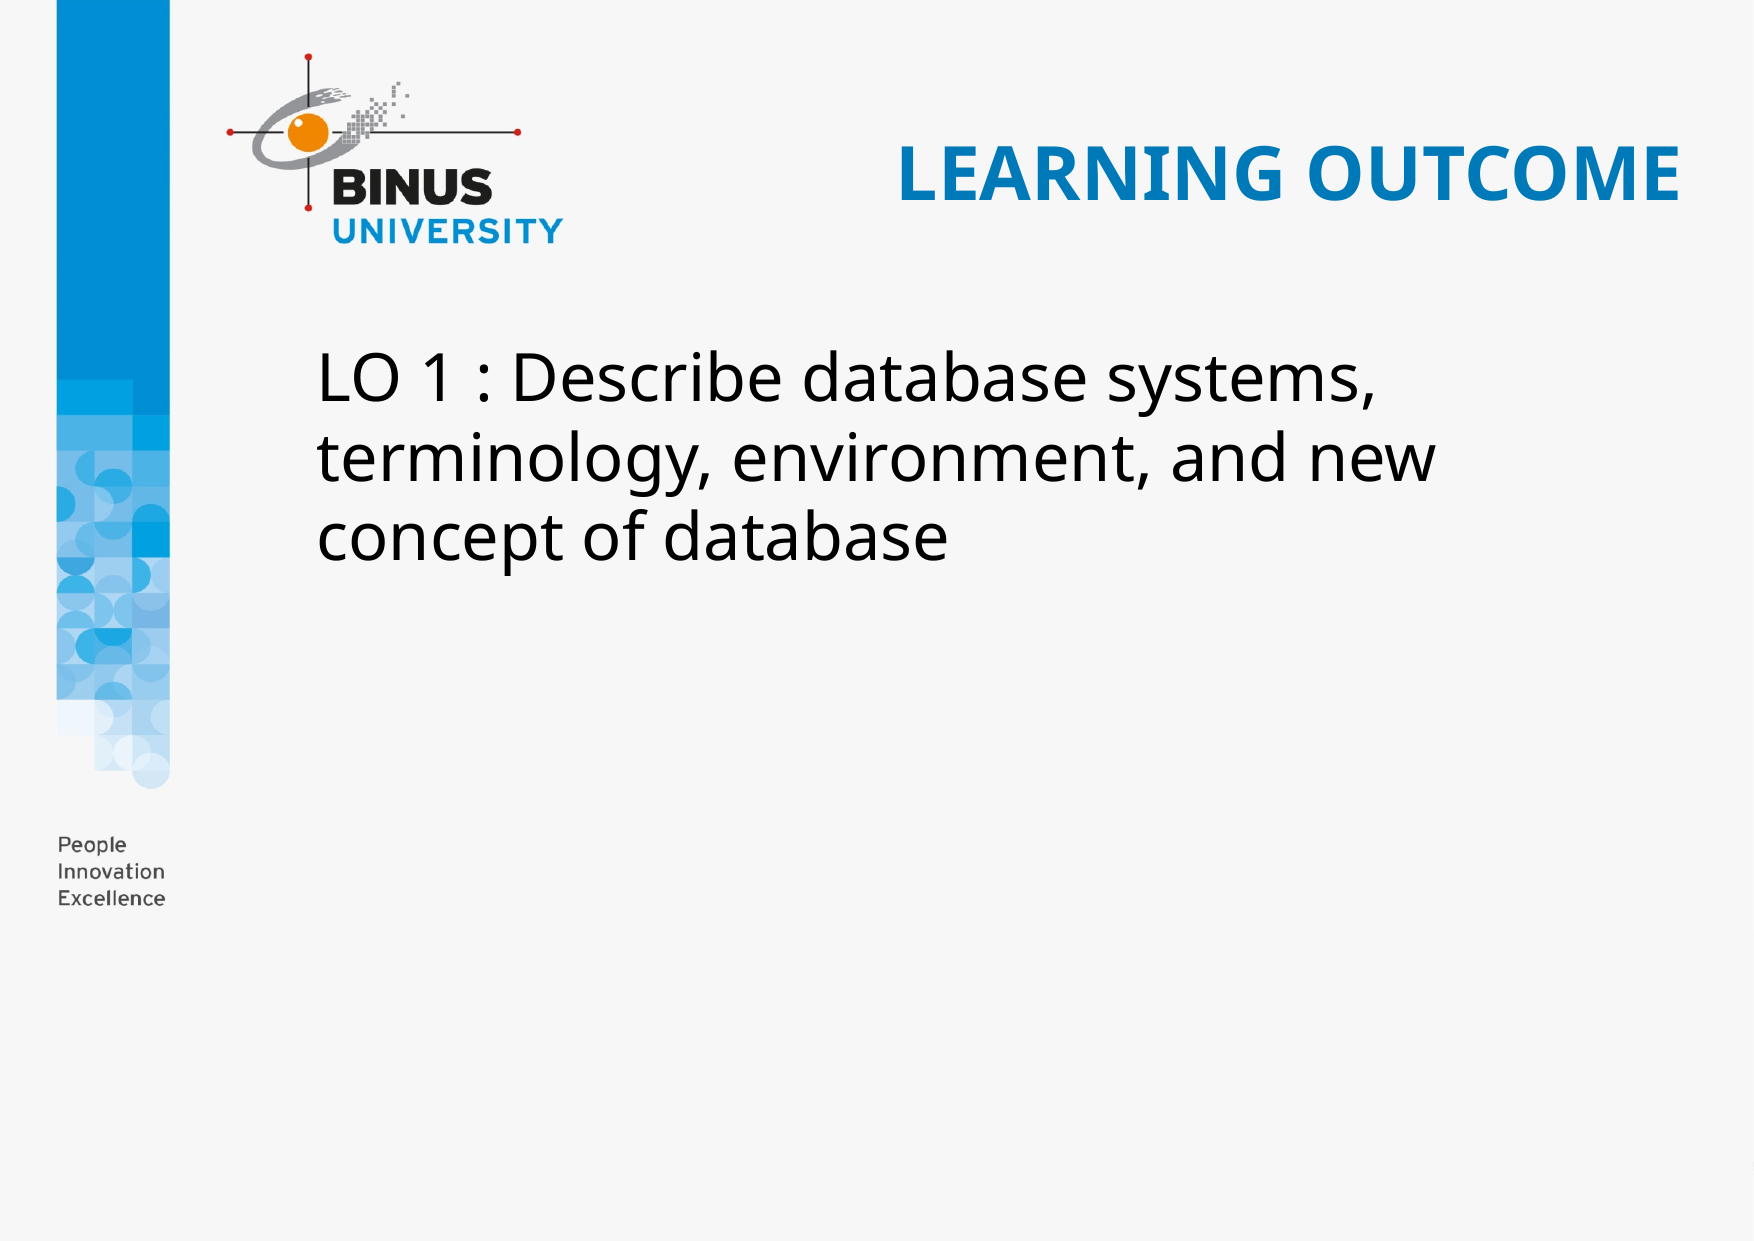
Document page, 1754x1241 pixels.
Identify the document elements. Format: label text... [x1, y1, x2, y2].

list LO 1 : Describe database systems, terminology, environment, and new concept of database [301, 326, 1672, 877]
picture [0, 0, 1754, 933]
title LEARNING OUTCOME [387, 98, 1699, 243]
